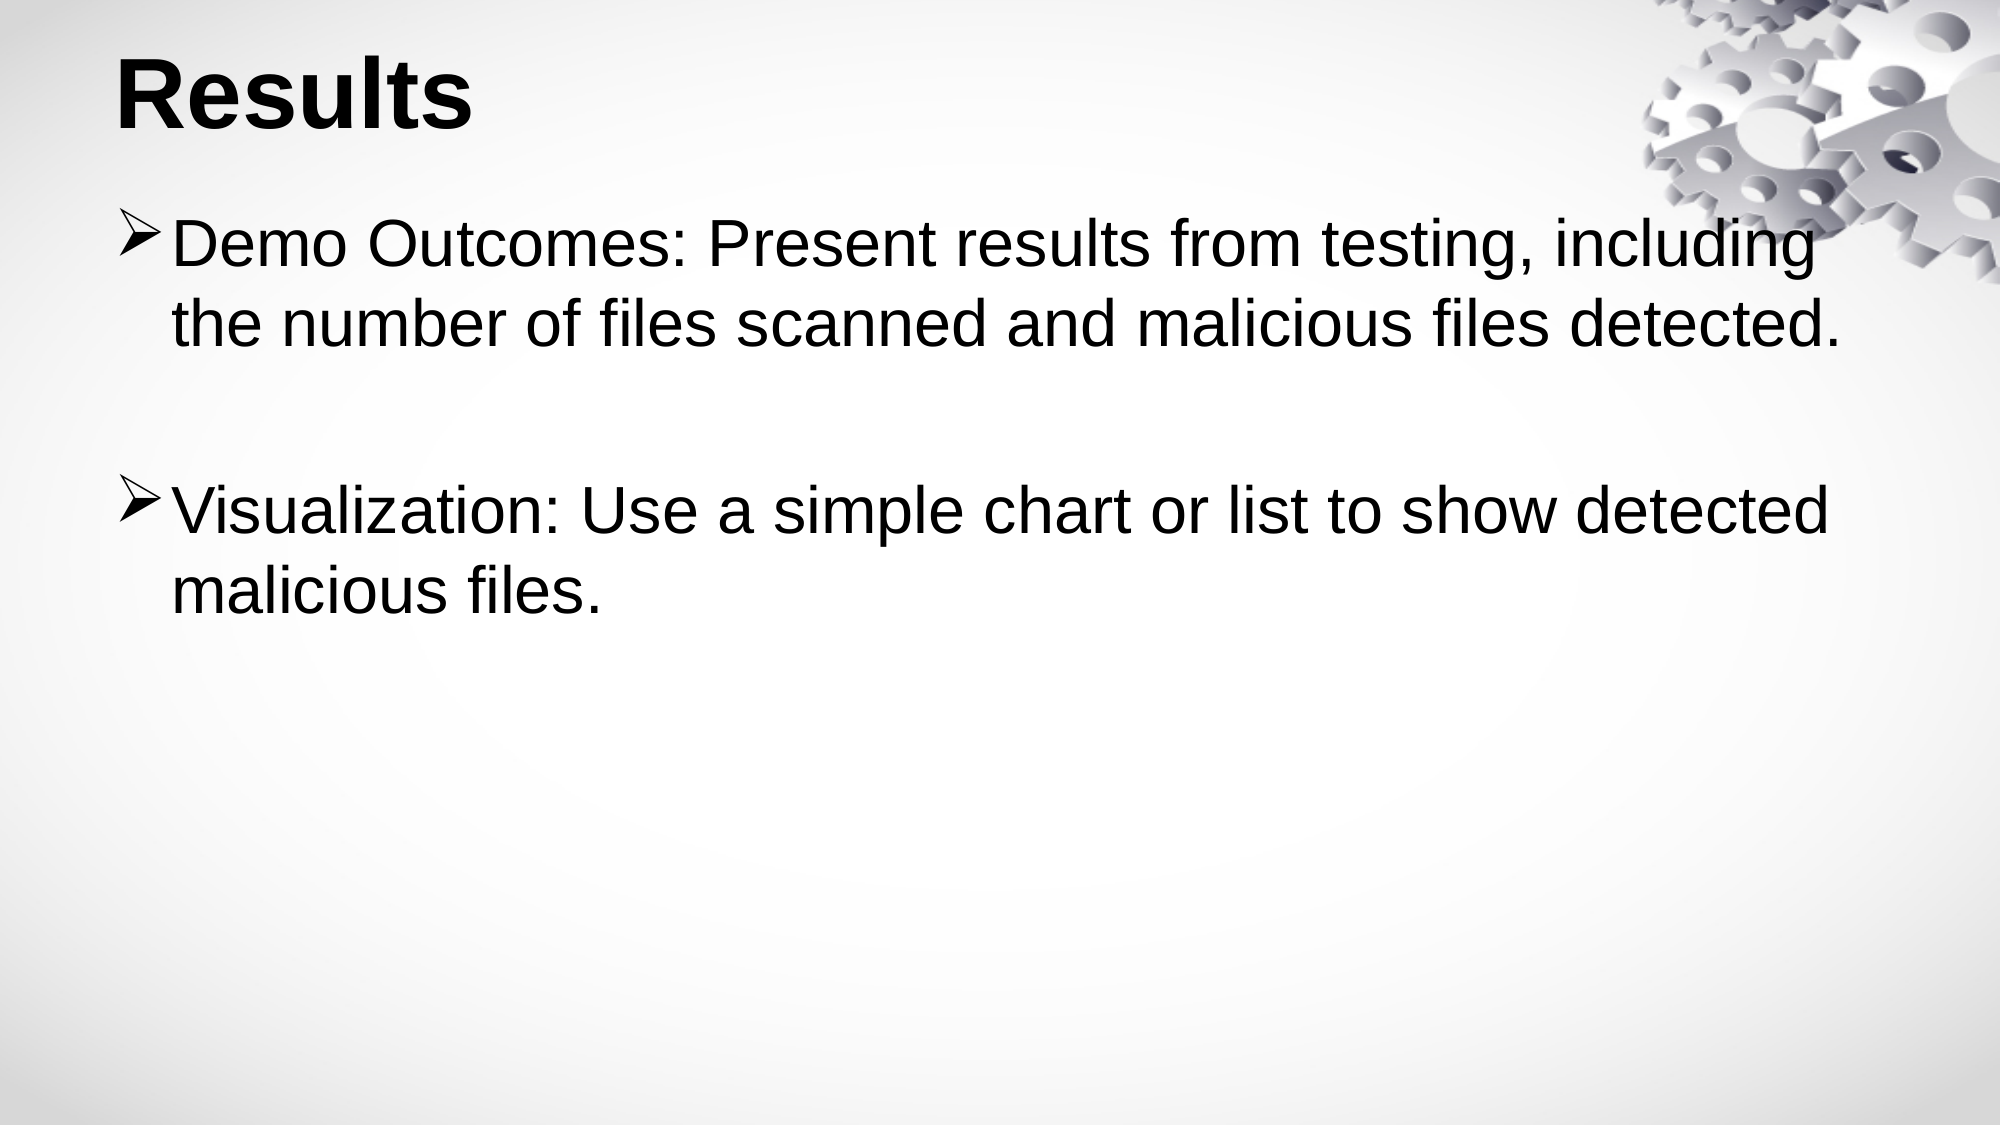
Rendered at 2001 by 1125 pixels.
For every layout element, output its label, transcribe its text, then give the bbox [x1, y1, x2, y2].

picture [0, 0, 2000, 1125]
list Demo Outcomes: Present results from testing, including the number of files scanned and malicious files detected. Visualization: Use a simple chart or list to show detected malicious files. [99, 192, 1901, 1006]
title Results [99, 30, 1901, 147]
